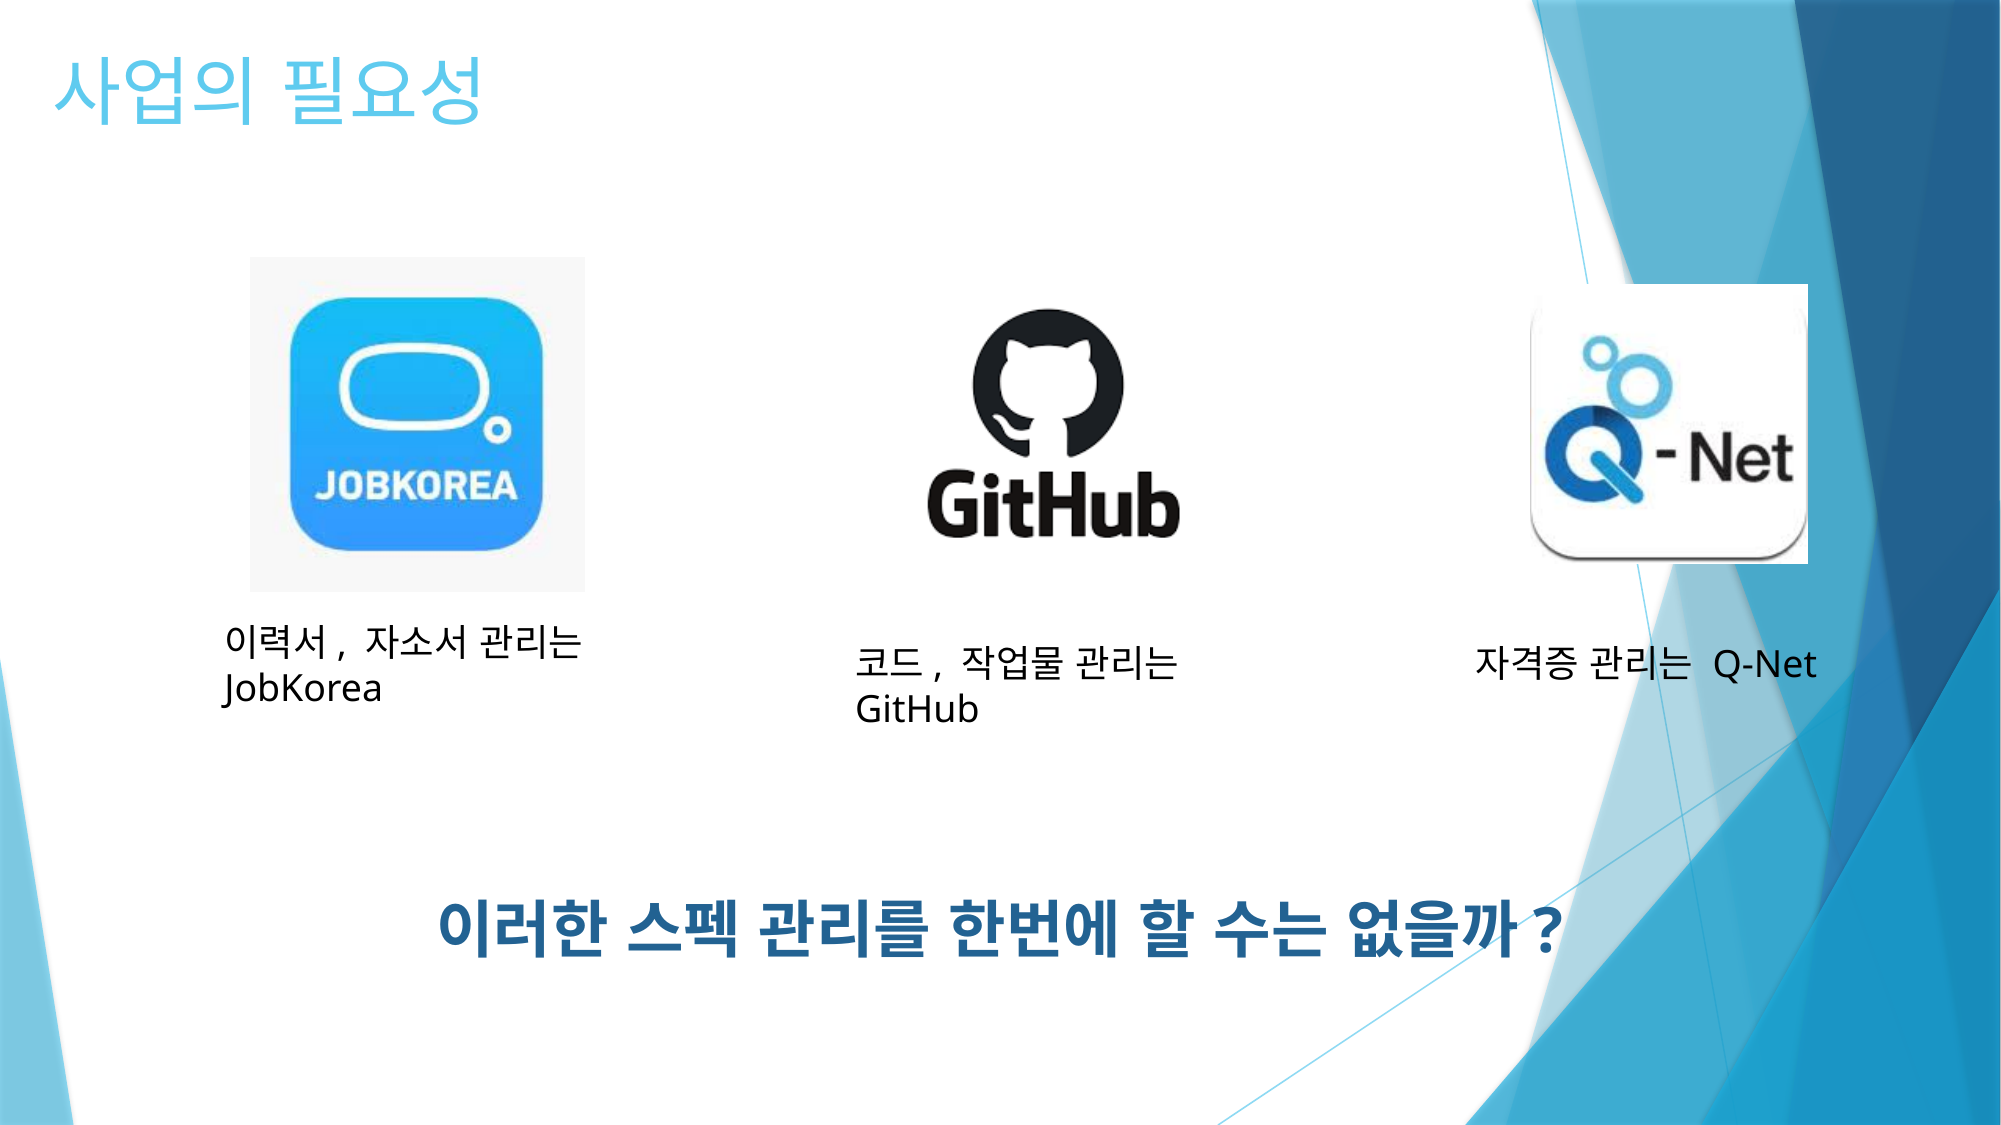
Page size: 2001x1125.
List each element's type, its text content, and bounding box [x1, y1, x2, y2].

text_box 이러한 스펙 관리를 한번에 할 수는 없을까? [338, 882, 1662, 972]
text_box 이력서, 자소서 관리는 JobKorea [209, 611, 626, 717]
text_box 코드, 작업물 관리는 GitHub [840, 632, 1257, 737]
picture [799, 299, 1298, 549]
picture [249, 256, 586, 592]
text_box 자격증 관리는 Q-Net [1461, 632, 1878, 692]
picture [1530, 283, 1808, 565]
title 사업의 필요성 [37, 36, 1448, 146]
